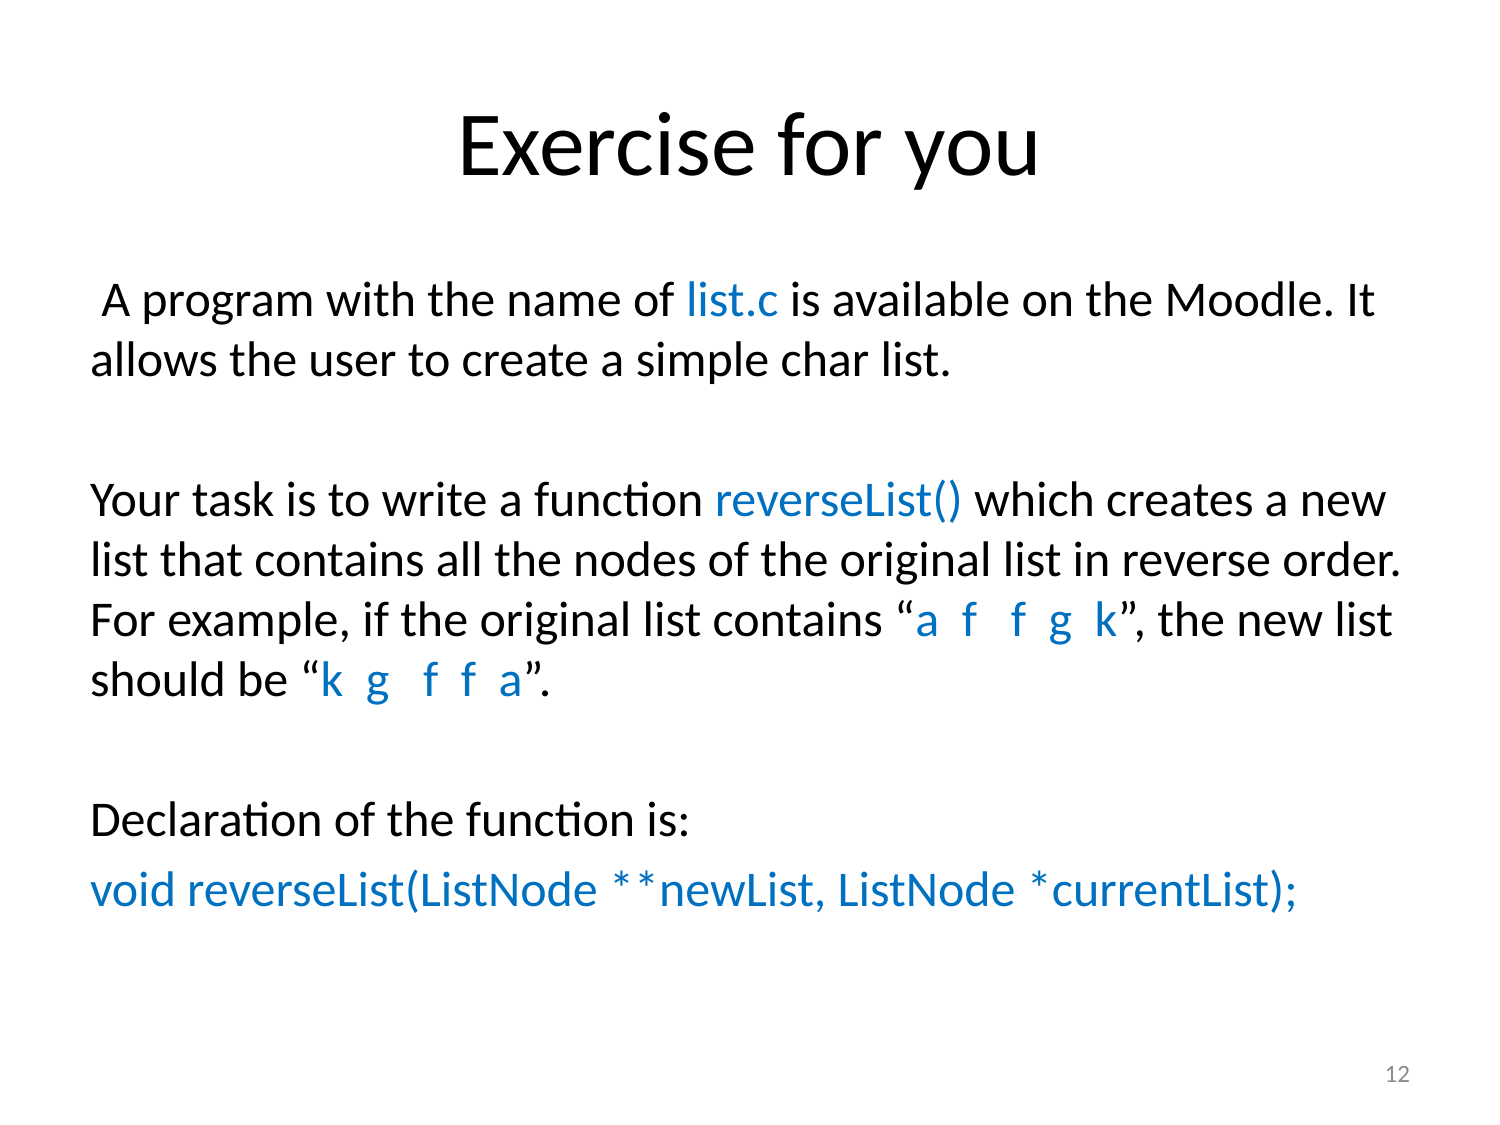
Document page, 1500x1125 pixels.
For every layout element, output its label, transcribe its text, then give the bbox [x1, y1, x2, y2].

title Exercise for you [75, 45, 1425, 233]
list A program with the name of list.c is available on the Moodle. It allows the user to create a simple char list. Your task is to write a function reverseList() which creates a new list that contains all the nodes of the original list in reverse order. For example, if the original list contains “a f f g k”, the new list should be “k g f f a”. Declaration of the function is: void reverseList(ListNode **newList, ListNode *currentList); [75, 259, 1425, 1058]
slide_number 12 [1074, 1042, 1425, 1103]
